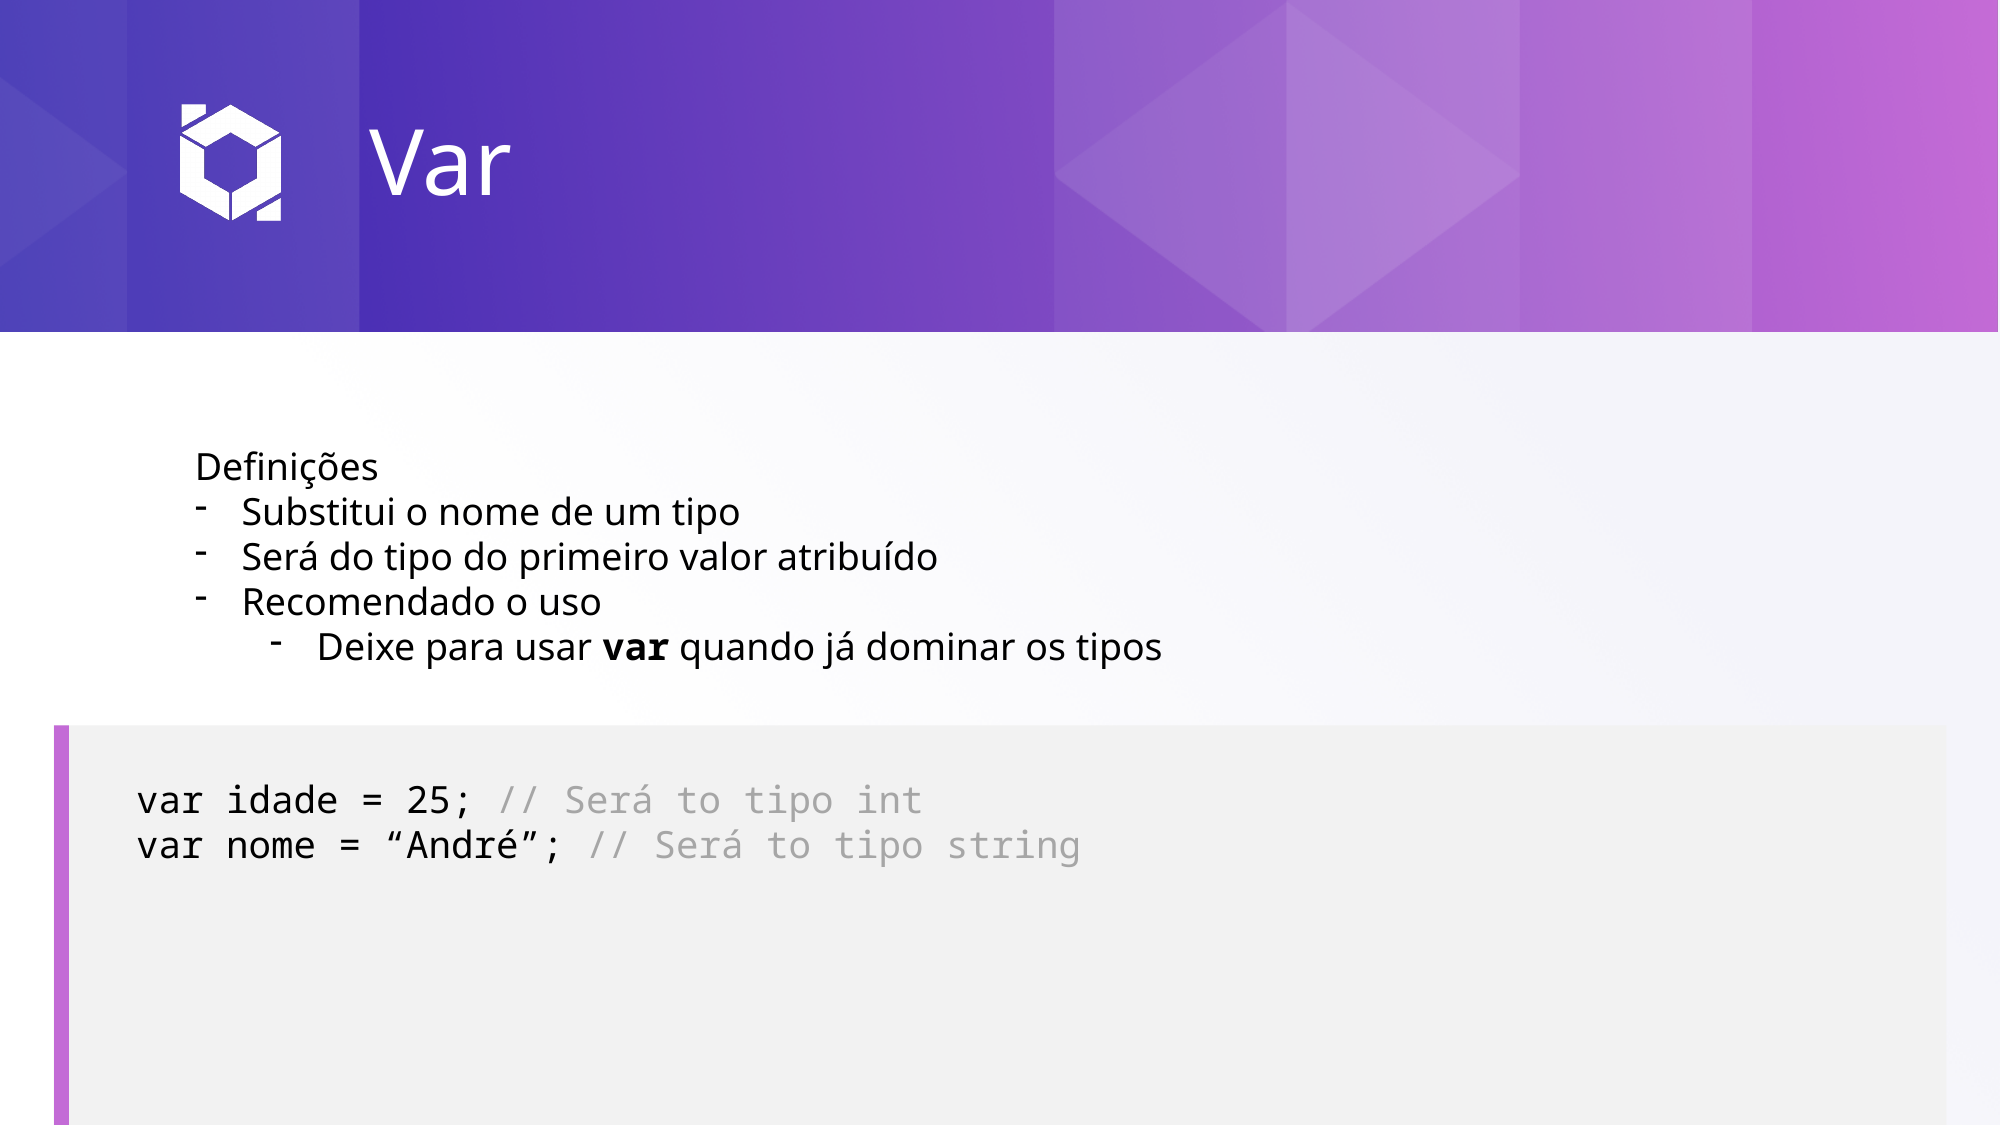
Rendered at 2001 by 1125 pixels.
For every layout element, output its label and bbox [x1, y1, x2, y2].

picture [0, 0, 2000, 332]
text_box [53, 725, 1947, 1125]
list [0, 332, 2000, 1125]
